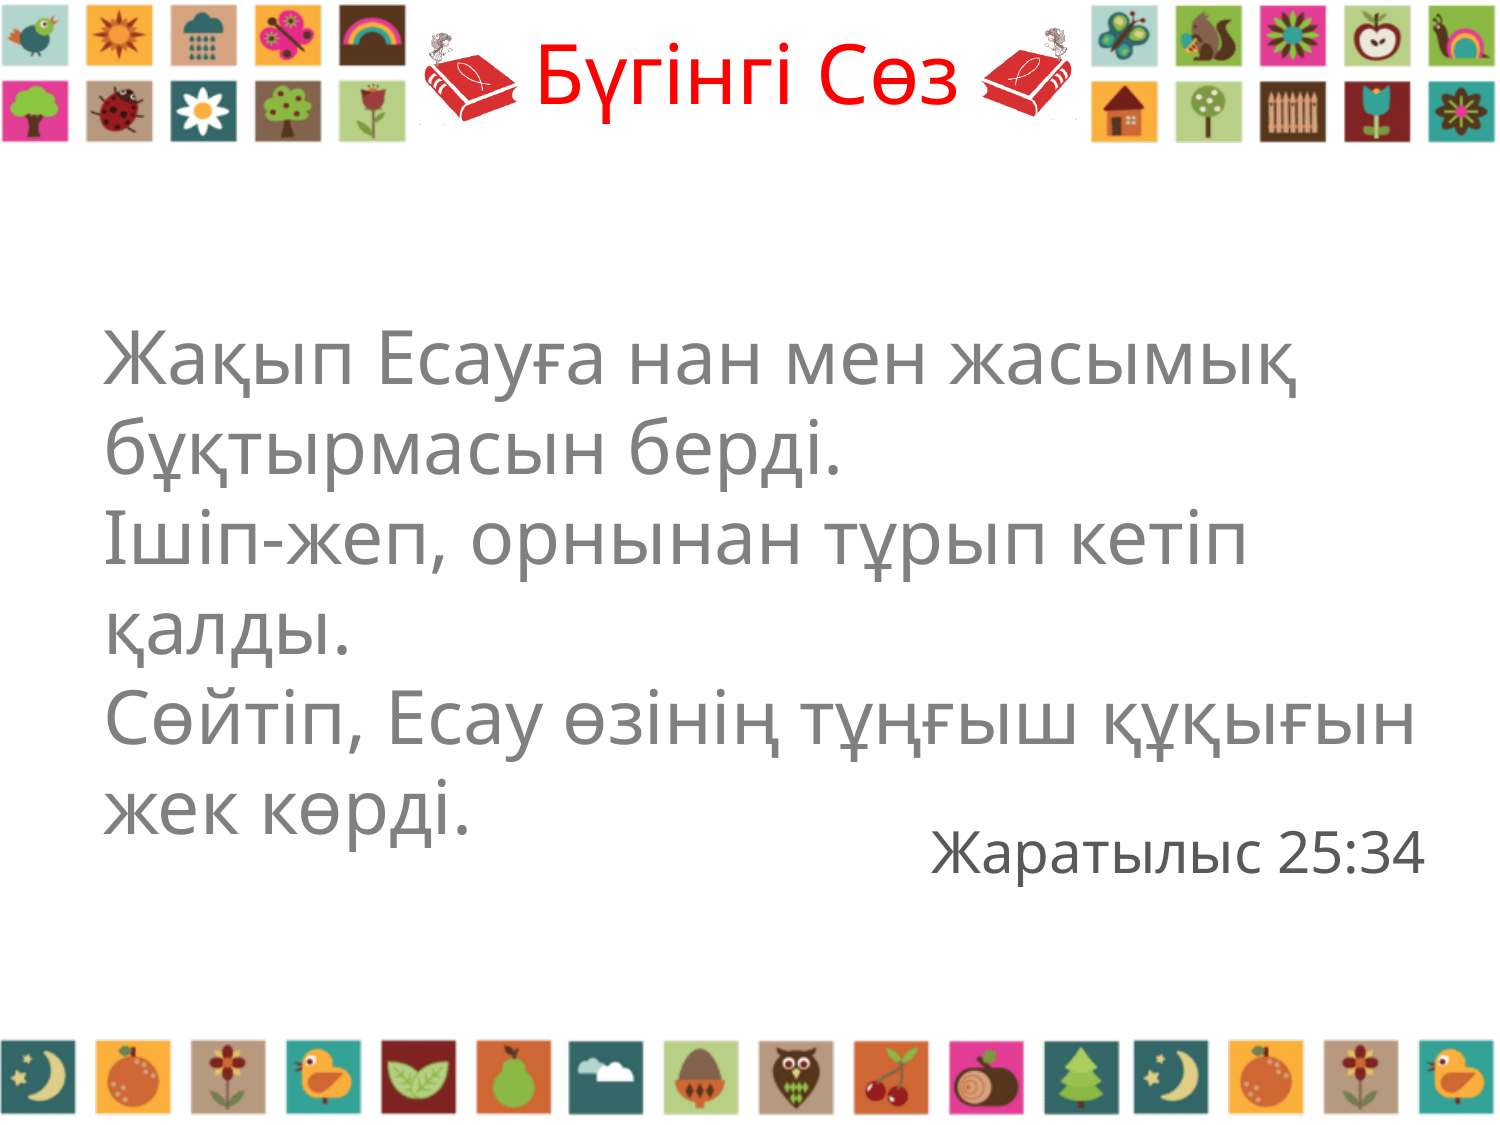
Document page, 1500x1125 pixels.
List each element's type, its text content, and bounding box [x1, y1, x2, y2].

picture [0, 3, 550, 150]
text_box Жақып Есауға нан мен жасымық бұқтырмасын берді. Ішіп-жеп, орнынан тұрып кетіп қалды. Сөйтіп, Есау өзінің тұңғыш құқығын жек көрді. [88, 302, 1436, 858]
text_box Бүгінгі Сөз [425, 13, 1077, 129]
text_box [0, 1028, 1500, 1118]
text_box Жаратылыс 25:34 [808, 807, 1441, 893]
picture [950, 3, 1500, 150]
